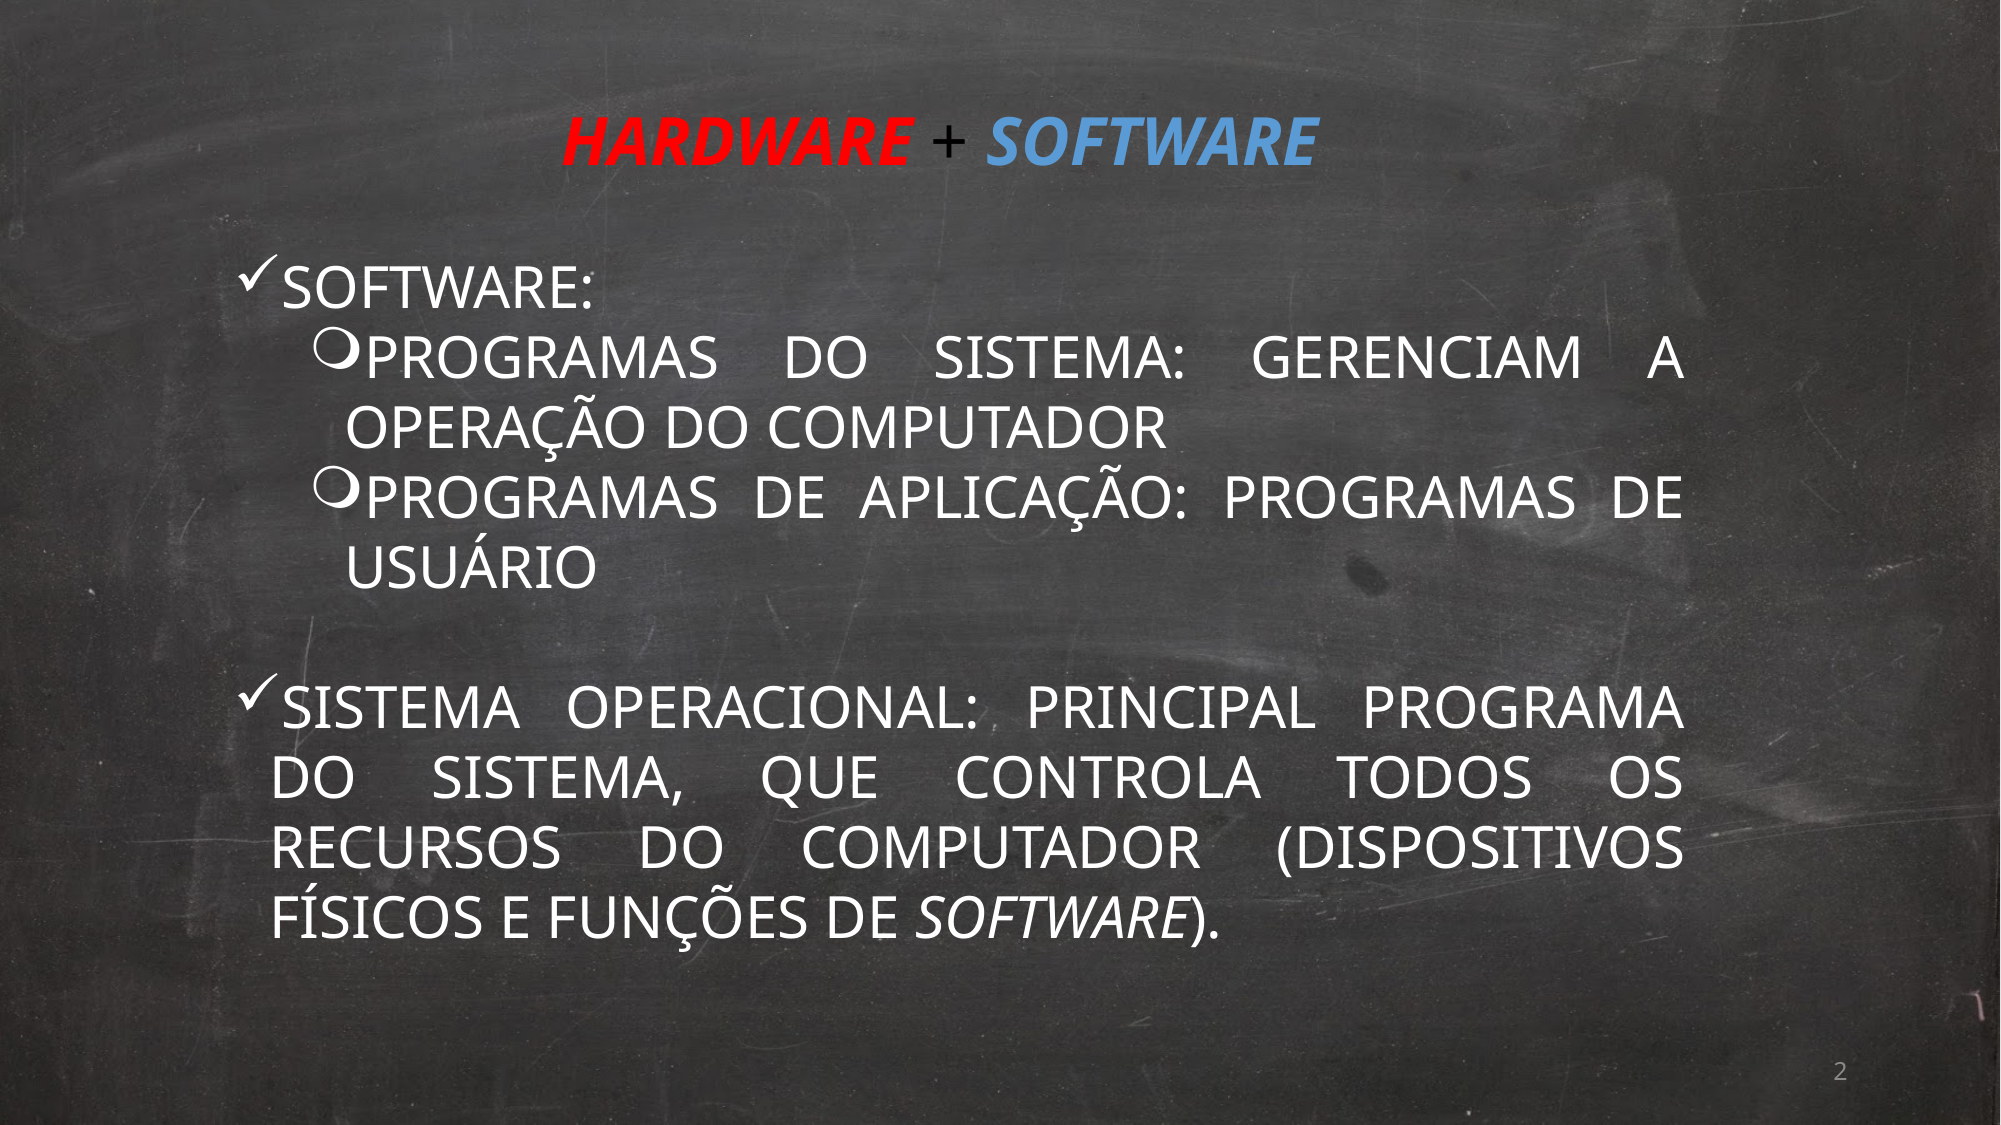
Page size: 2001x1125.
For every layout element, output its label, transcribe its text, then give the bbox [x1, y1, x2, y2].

picture [0, 0, 2001, 1125]
list HARDWARE + SOFTWARE [546, 0, 1463, 198]
text_box SOFTWARE: PROGRAMAS DO SISTEMA: GERENCIAM A OPERAÇÃO DO COMPUTADOR PROGRAMAS DE APLICAÇÃO: PROGRAMAS DE USUÁRIO SISTEMA OPERACIONAL: PRINCIPAL PROGRAMA DO SISTEMA, QUE CONTROLA TODOS OS RECURSOS DO COMPUTADOR (DISPOSITIVOS FÍSICOS E FUNÇÕES DE SOFTWARE). [179, 242, 1700, 958]
slide_number 2 [1412, 1042, 1863, 1103]
